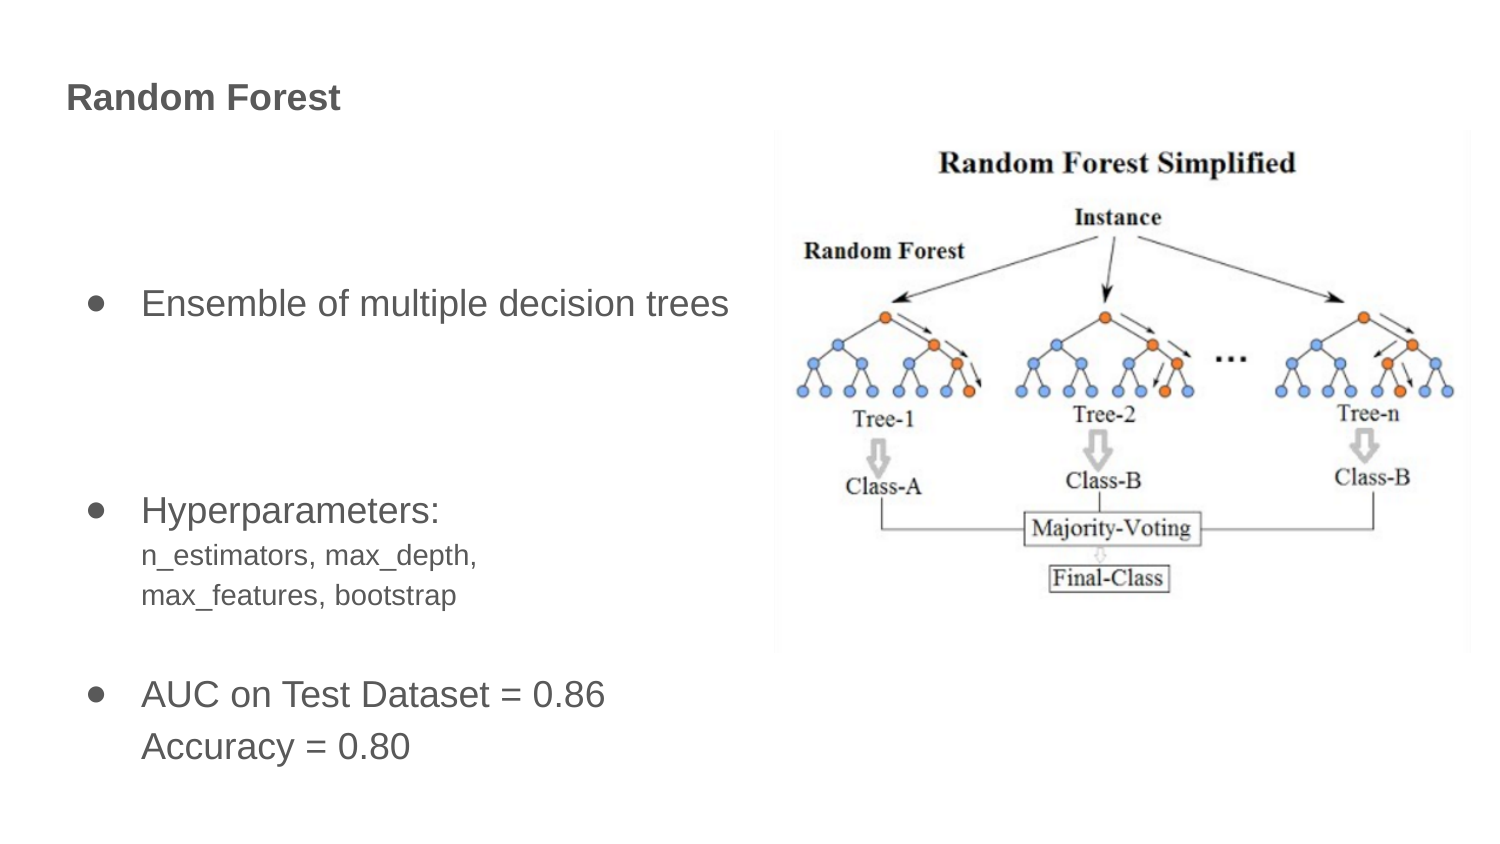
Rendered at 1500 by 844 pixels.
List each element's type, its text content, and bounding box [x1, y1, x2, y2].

list Random Forest Ensemble of multiple decision trees Hyperparameters: n_estimators, max_depth, max_features, bootstrap AUC on Test Dataset = 0.86 Accuracy = 0.80 [51, 50, 1449, 819]
picture [774, 130, 1471, 653]
